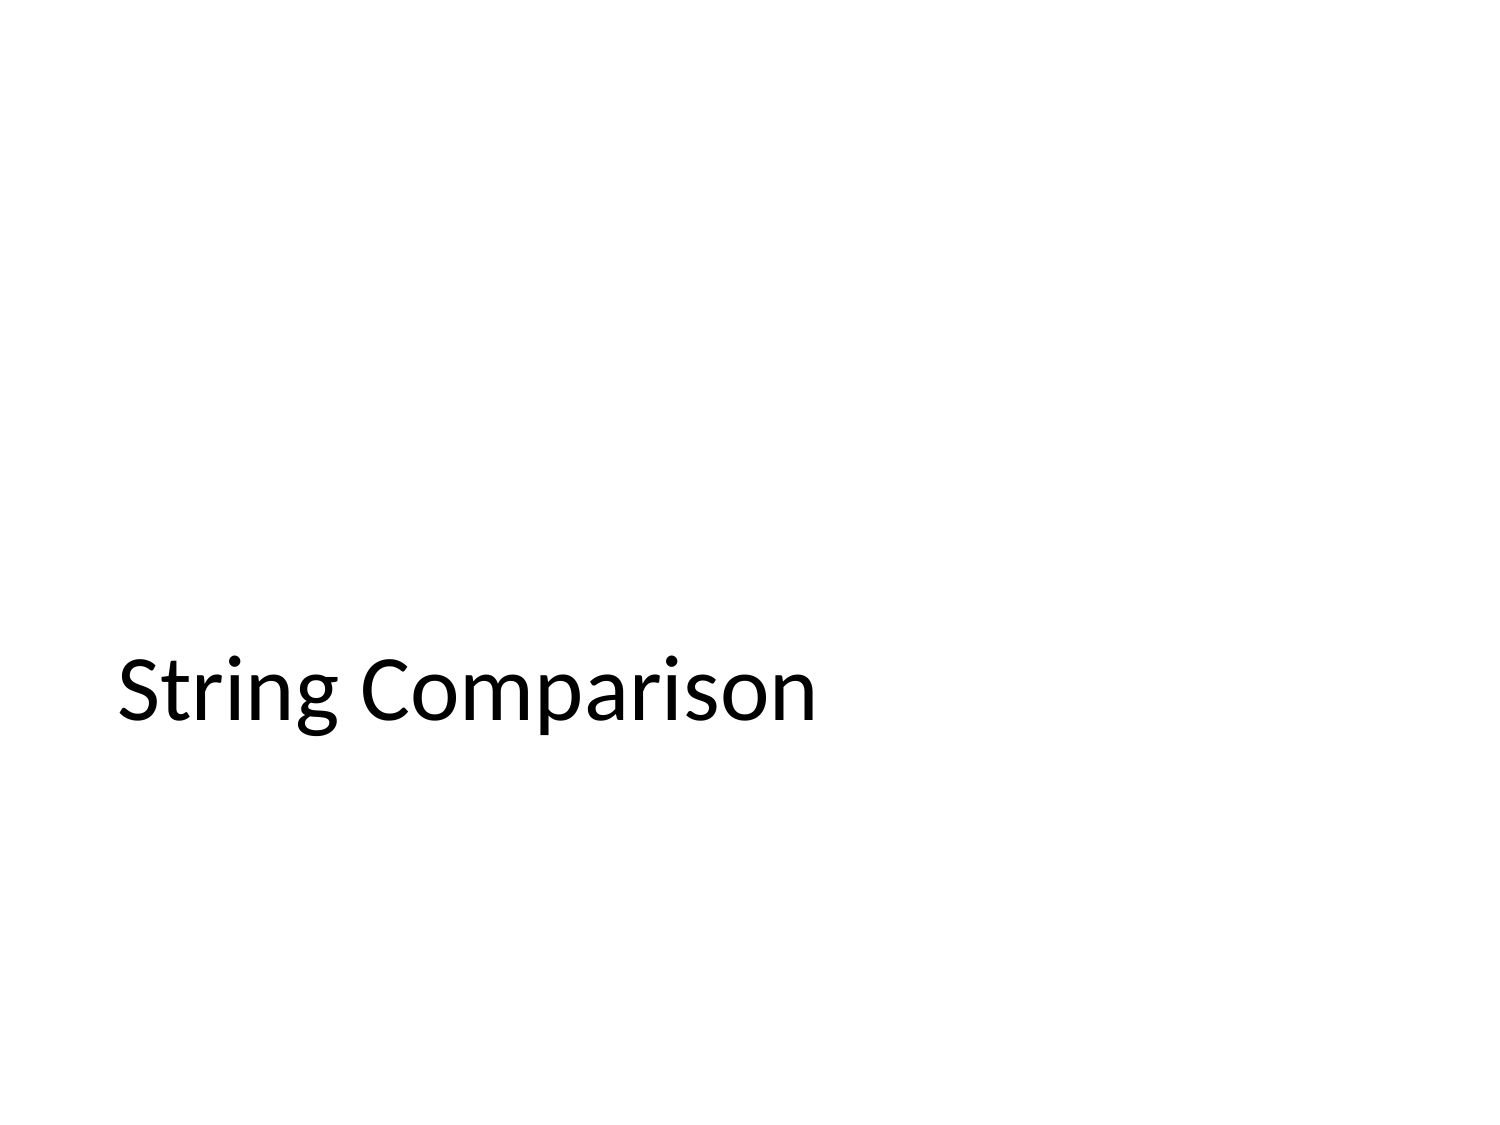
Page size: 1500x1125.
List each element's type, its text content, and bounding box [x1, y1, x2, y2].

title String Comparison [102, 280, 1397, 749]
